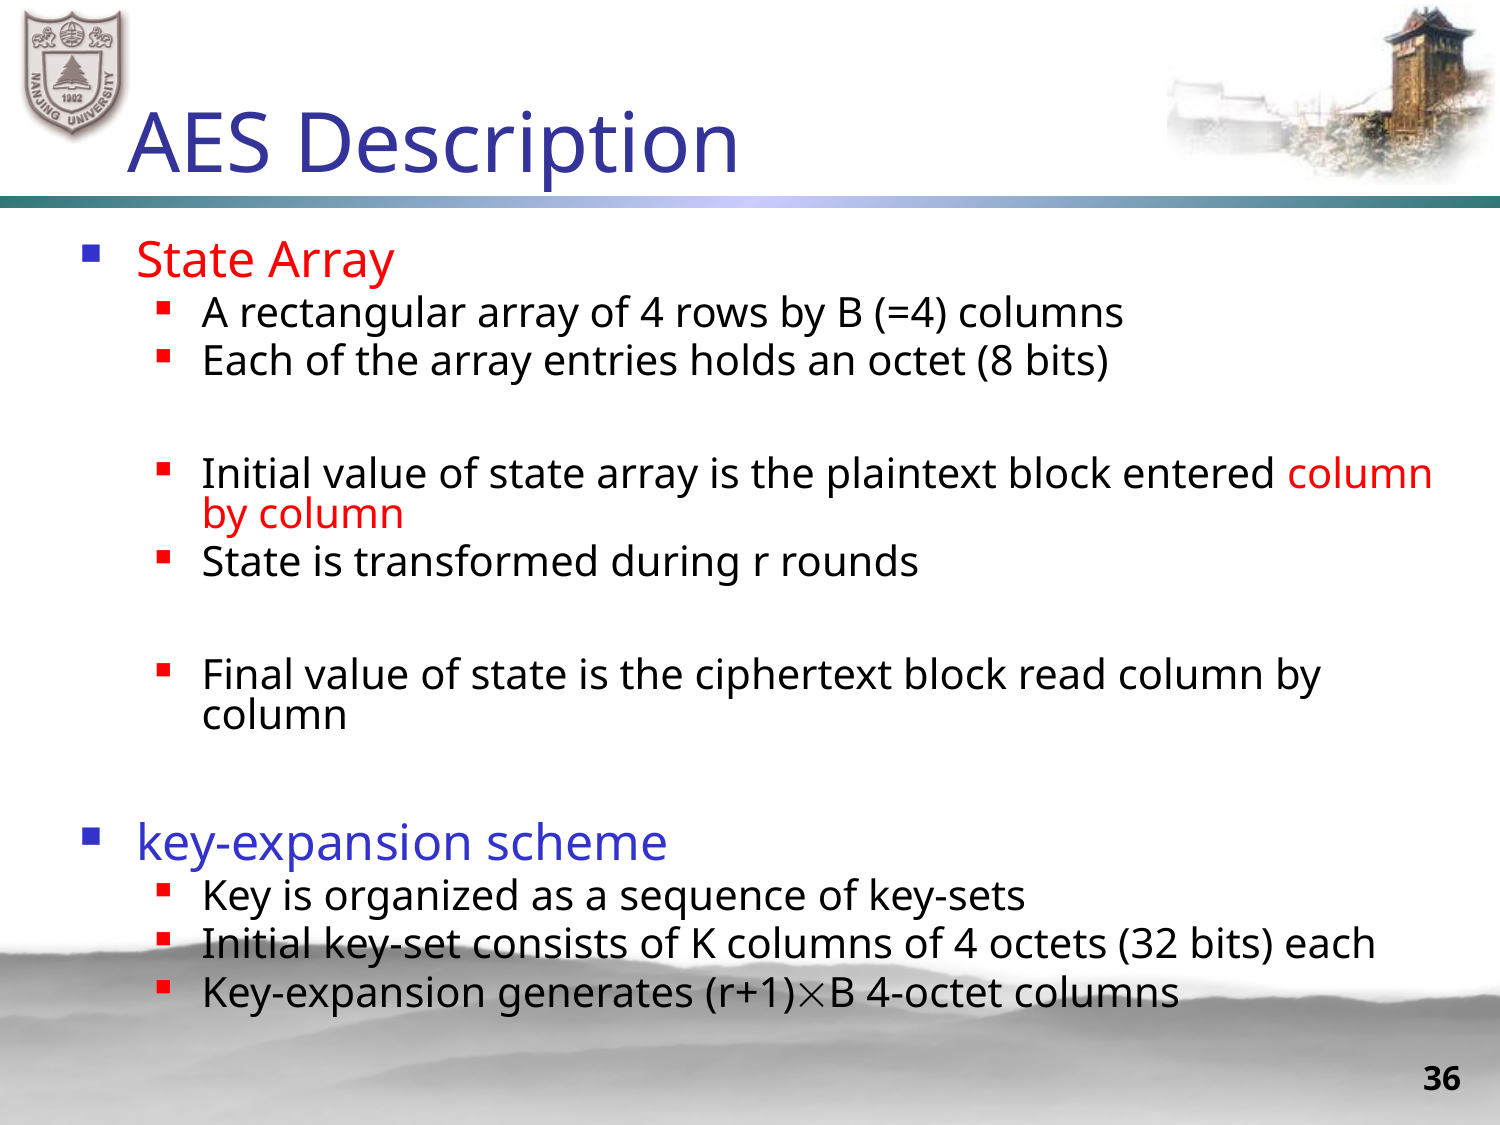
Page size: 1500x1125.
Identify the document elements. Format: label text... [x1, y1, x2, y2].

list State Array A rectangular array of 4 rows by B (=4) columns Each of the array entries holds an octet (8 bits) Initial value of state array is the plaintext block entered column by column State is transformed during r rounds Final value of state is the ciphertext block read column by column key-expansion scheme Key is organized as a sequence of key-sets Initial key-set consists of K columns of 4 octets (32 bits) each Key-expansion generates (r+1)B 4-octet columns [64, 231, 1471, 1036]
title AES Description [111, 54, 1500, 197]
picture [0, 0, 144, 144]
picture [1167, 4, 1495, 54]
slide_number 36 [1163, 1034, 1477, 1111]
picture [0, 928, 1500, 1125]
